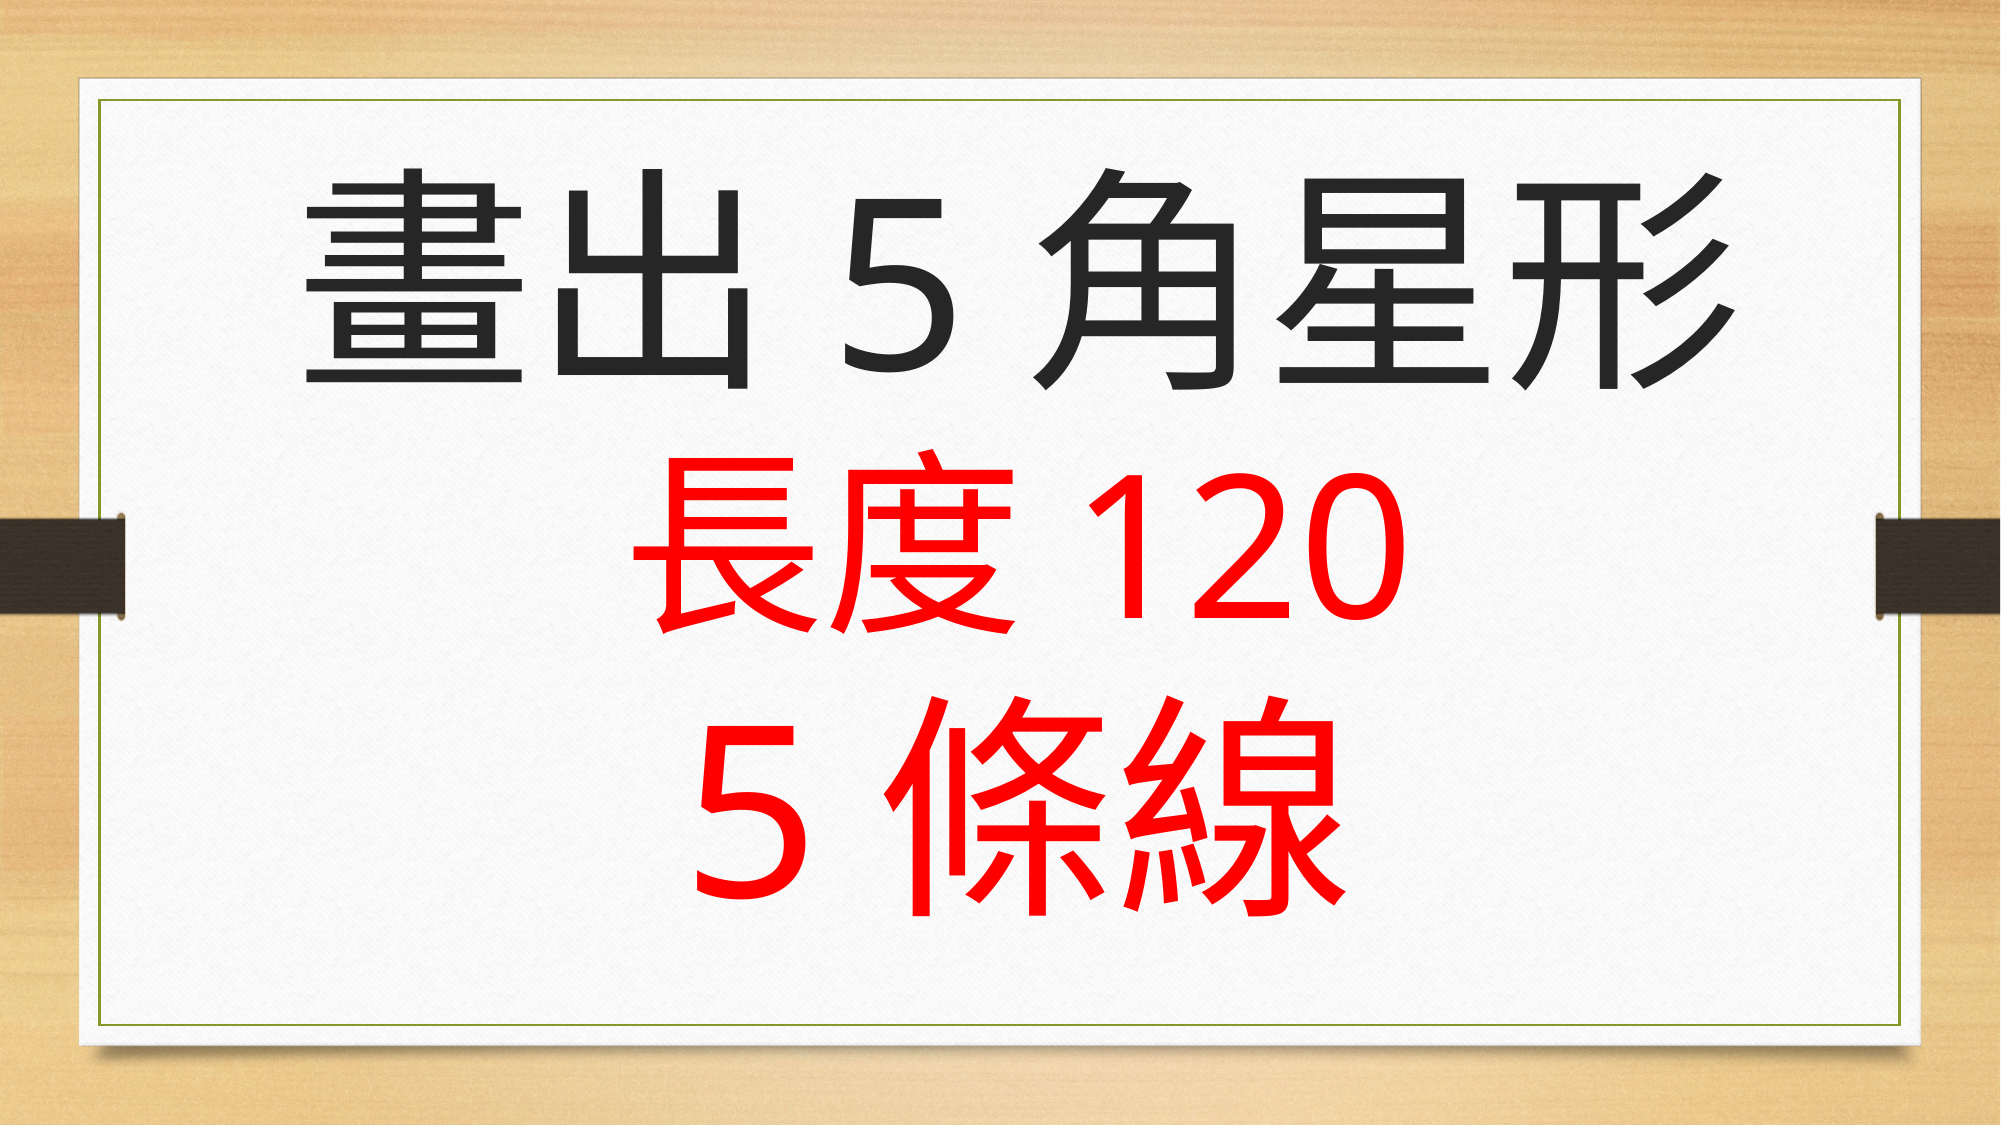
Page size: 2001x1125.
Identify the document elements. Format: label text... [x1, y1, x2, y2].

title 畫出5角星形 長度120 5條線 [164, 121, 1874, 956]
picture [0, 0, 2001, 1125]
